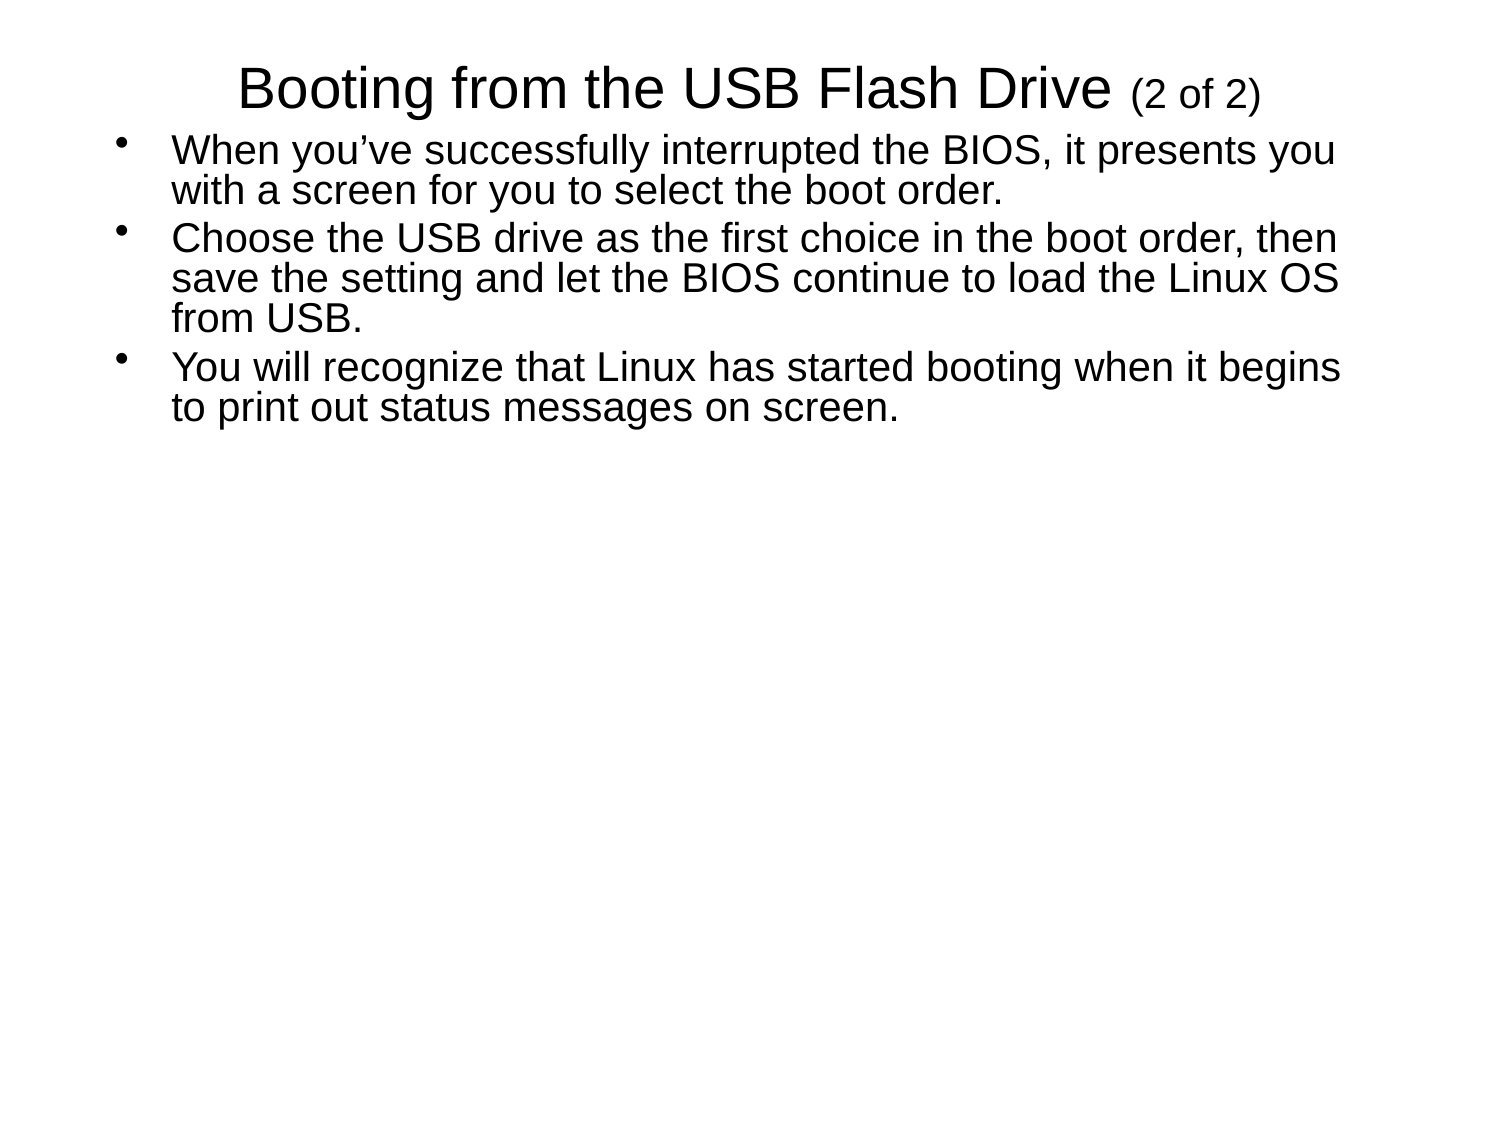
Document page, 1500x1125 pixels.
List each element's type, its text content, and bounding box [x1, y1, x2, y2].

list When you’ve successfully interrupted the BIOS, it presents you with a screen for you to select the boot order. Choose the USB drive as the first choice in the boot order, then save the setting and let the BIOS continue to load the Linux OS from USB. You will recognize that Linux has started booting when it begins to print out status messages on screen. [99, 124, 1388, 1026]
title Booting from the USB Flash Drive (2 of 2) [74, 44, 1426, 126]
